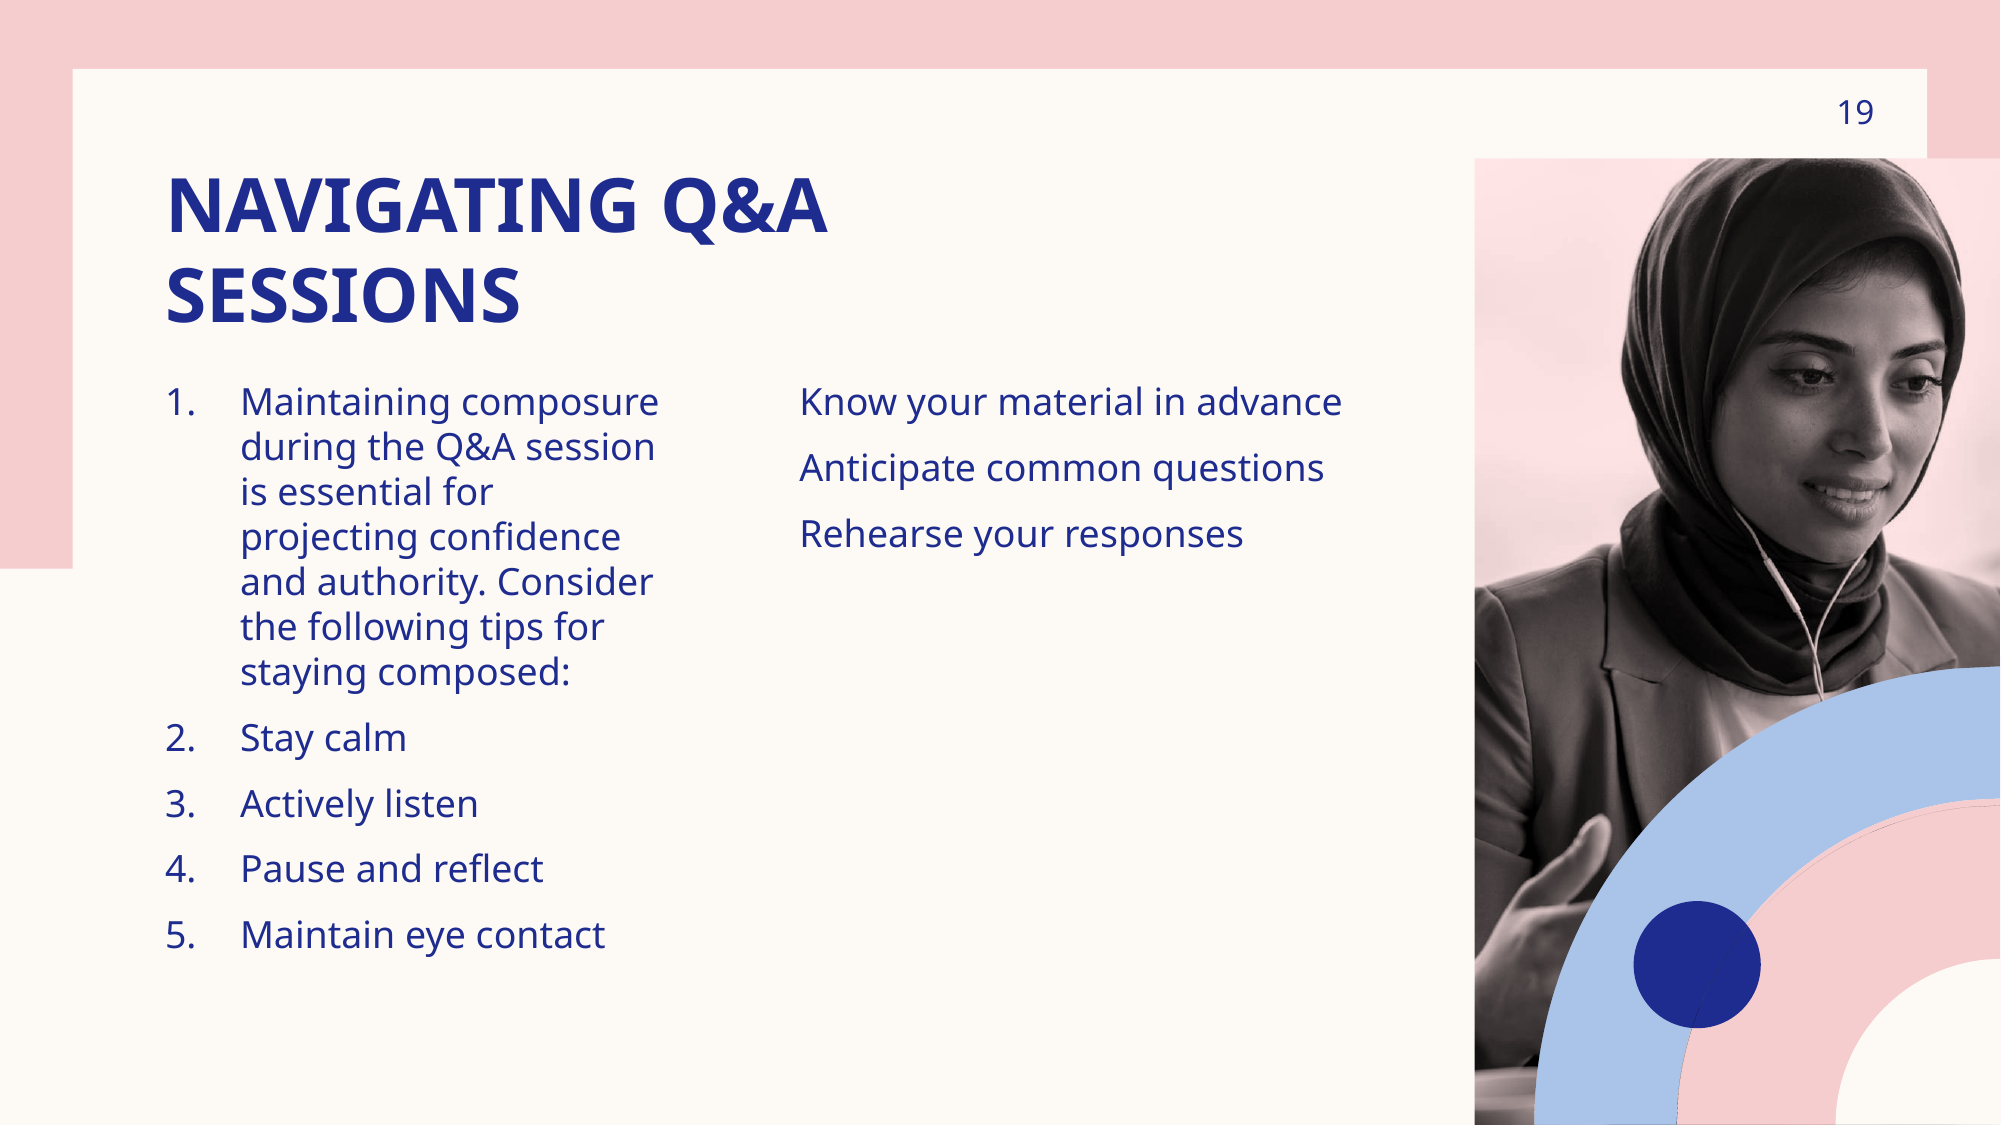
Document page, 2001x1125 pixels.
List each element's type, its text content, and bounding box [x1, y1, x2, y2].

list Know your material in advance Anticipate common questions Rehearse your responses [784, 377, 1402, 1058]
list Maintaining composure during the Q&A session is essential for projecting confidence and authority. Consider the following tips for staying composed: Stay calm Actively listen Pause and reflect Maintain eye contact [150, 377, 689, 1058]
picture [1474, 158, 2000, 1125]
slide_number 19 [1699, 75, 1875, 153]
title Navigating Q&A sessions [150, 158, 1402, 338]
